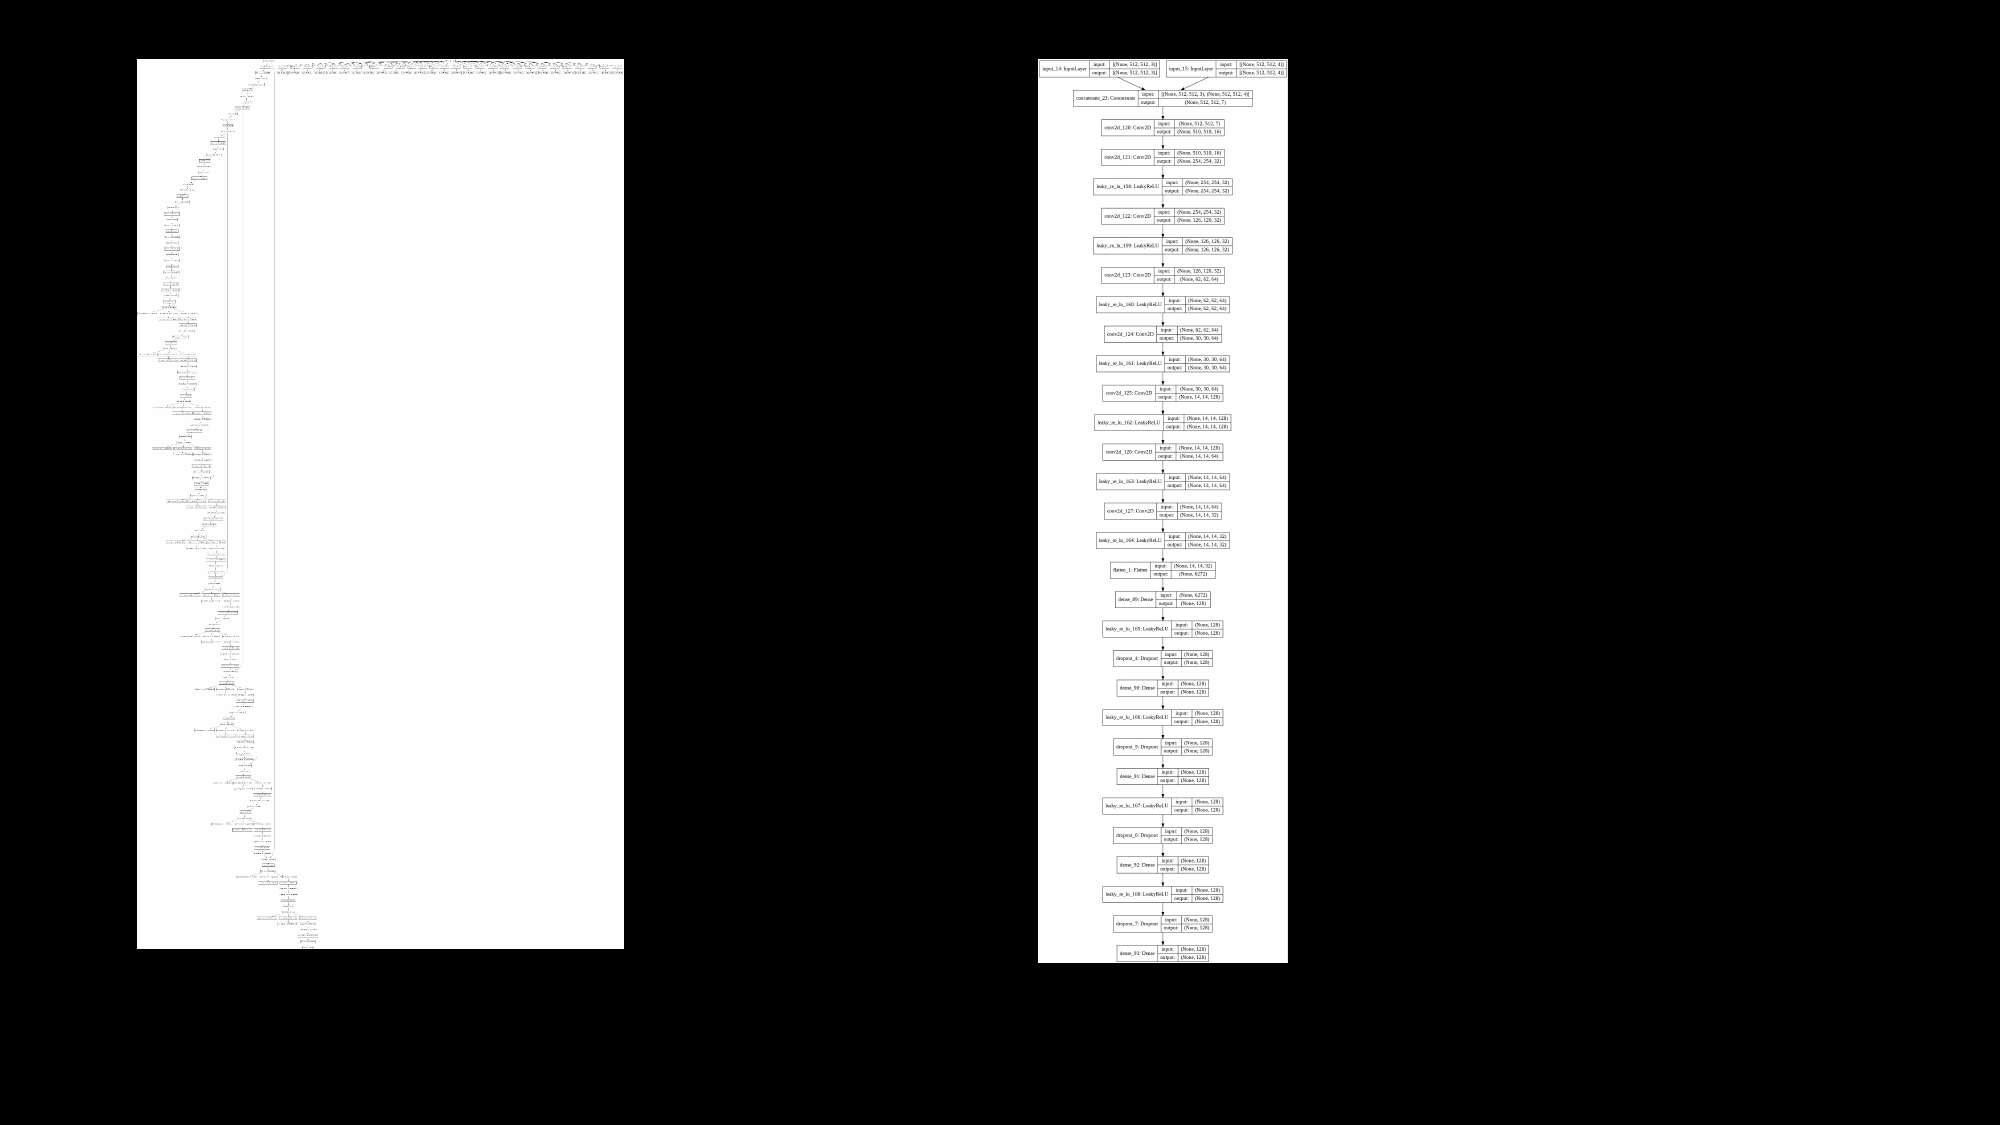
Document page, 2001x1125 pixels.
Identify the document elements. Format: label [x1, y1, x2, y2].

picture [1038, 59, 1288, 963]
list [137, 59, 624, 949]
